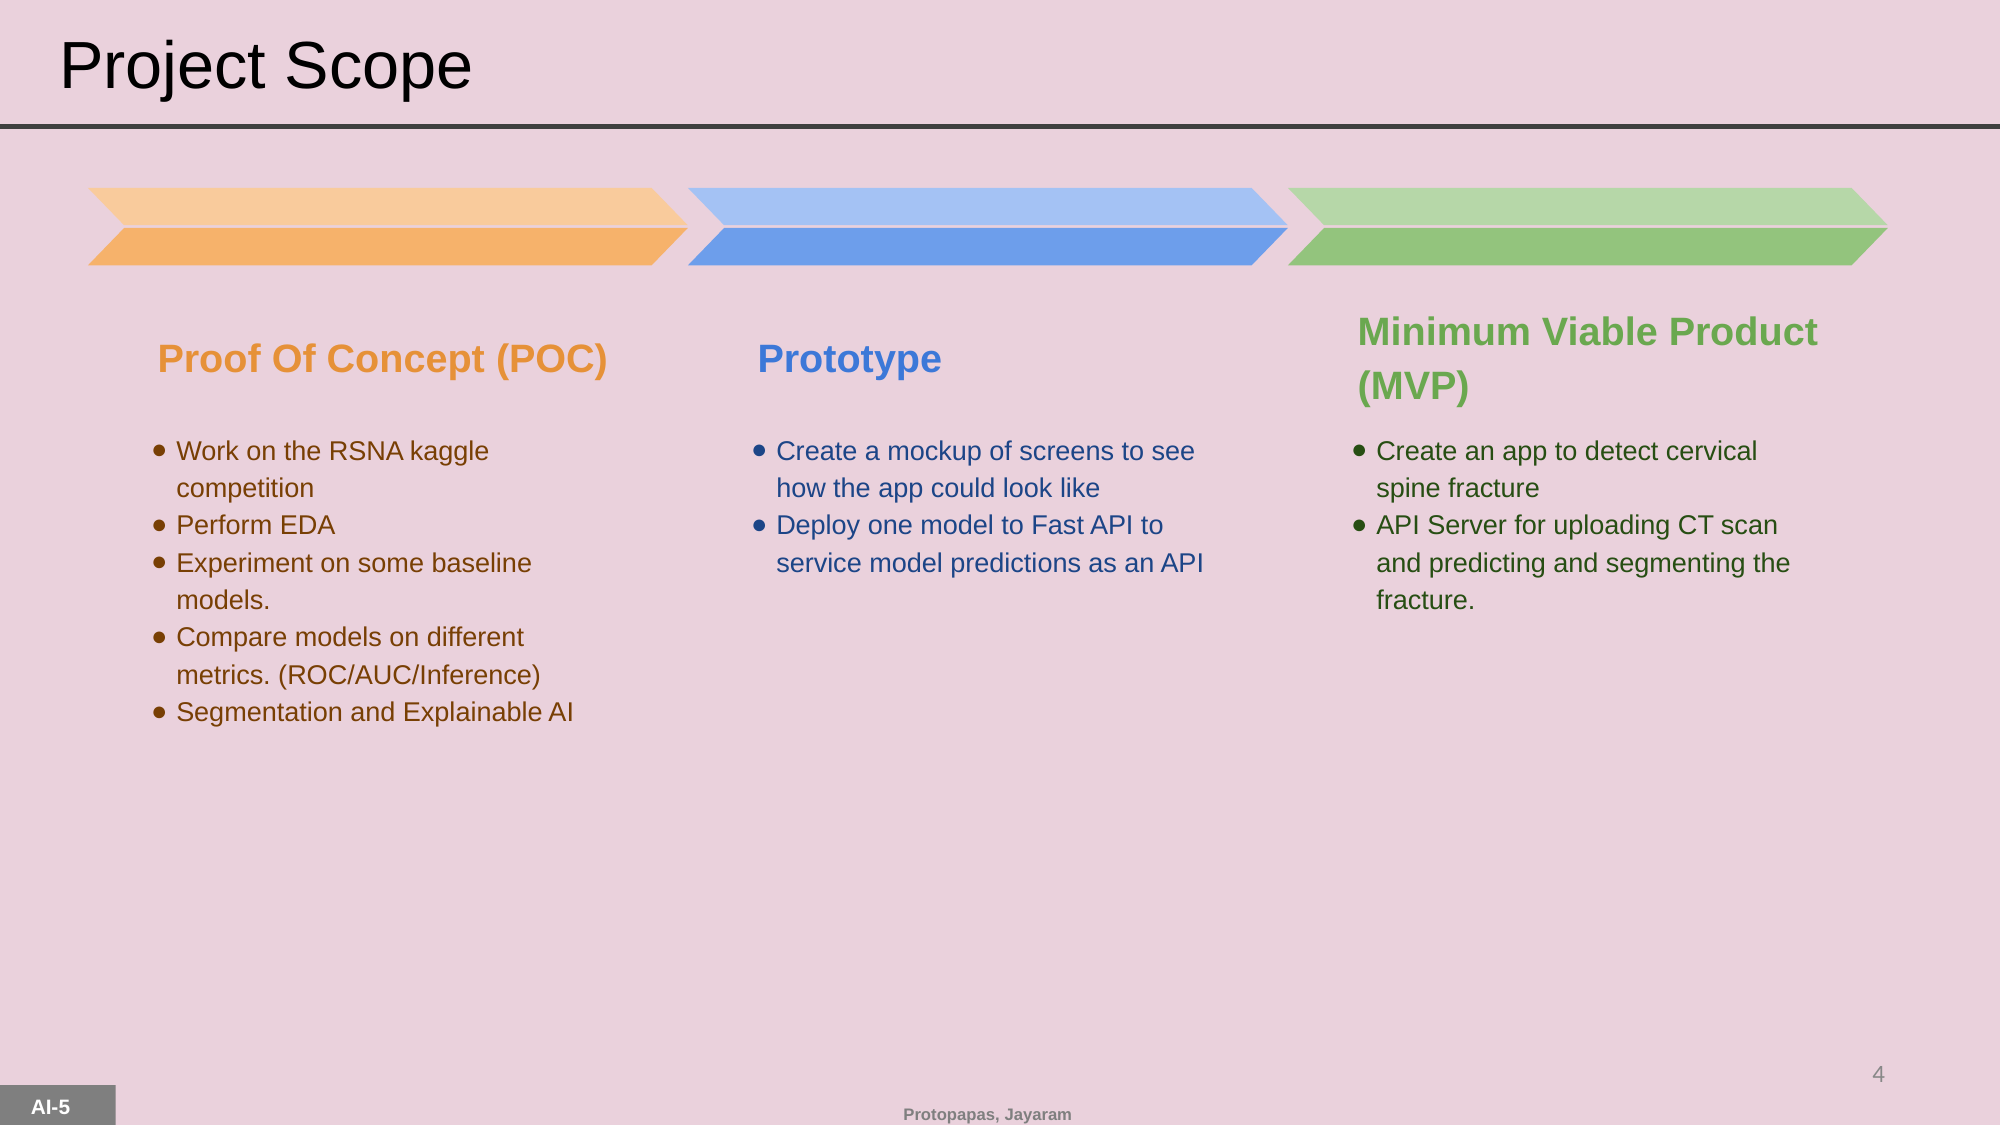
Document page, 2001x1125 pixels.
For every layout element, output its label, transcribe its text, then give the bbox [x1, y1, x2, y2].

title Project Scope [44, 14, 1813, 127]
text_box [87, 187, 686, 1027]
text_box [1287, 187, 1889, 1027]
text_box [687, 187, 1286, 1027]
slide_number ‹#› [1433, 1042, 1900, 1103]
